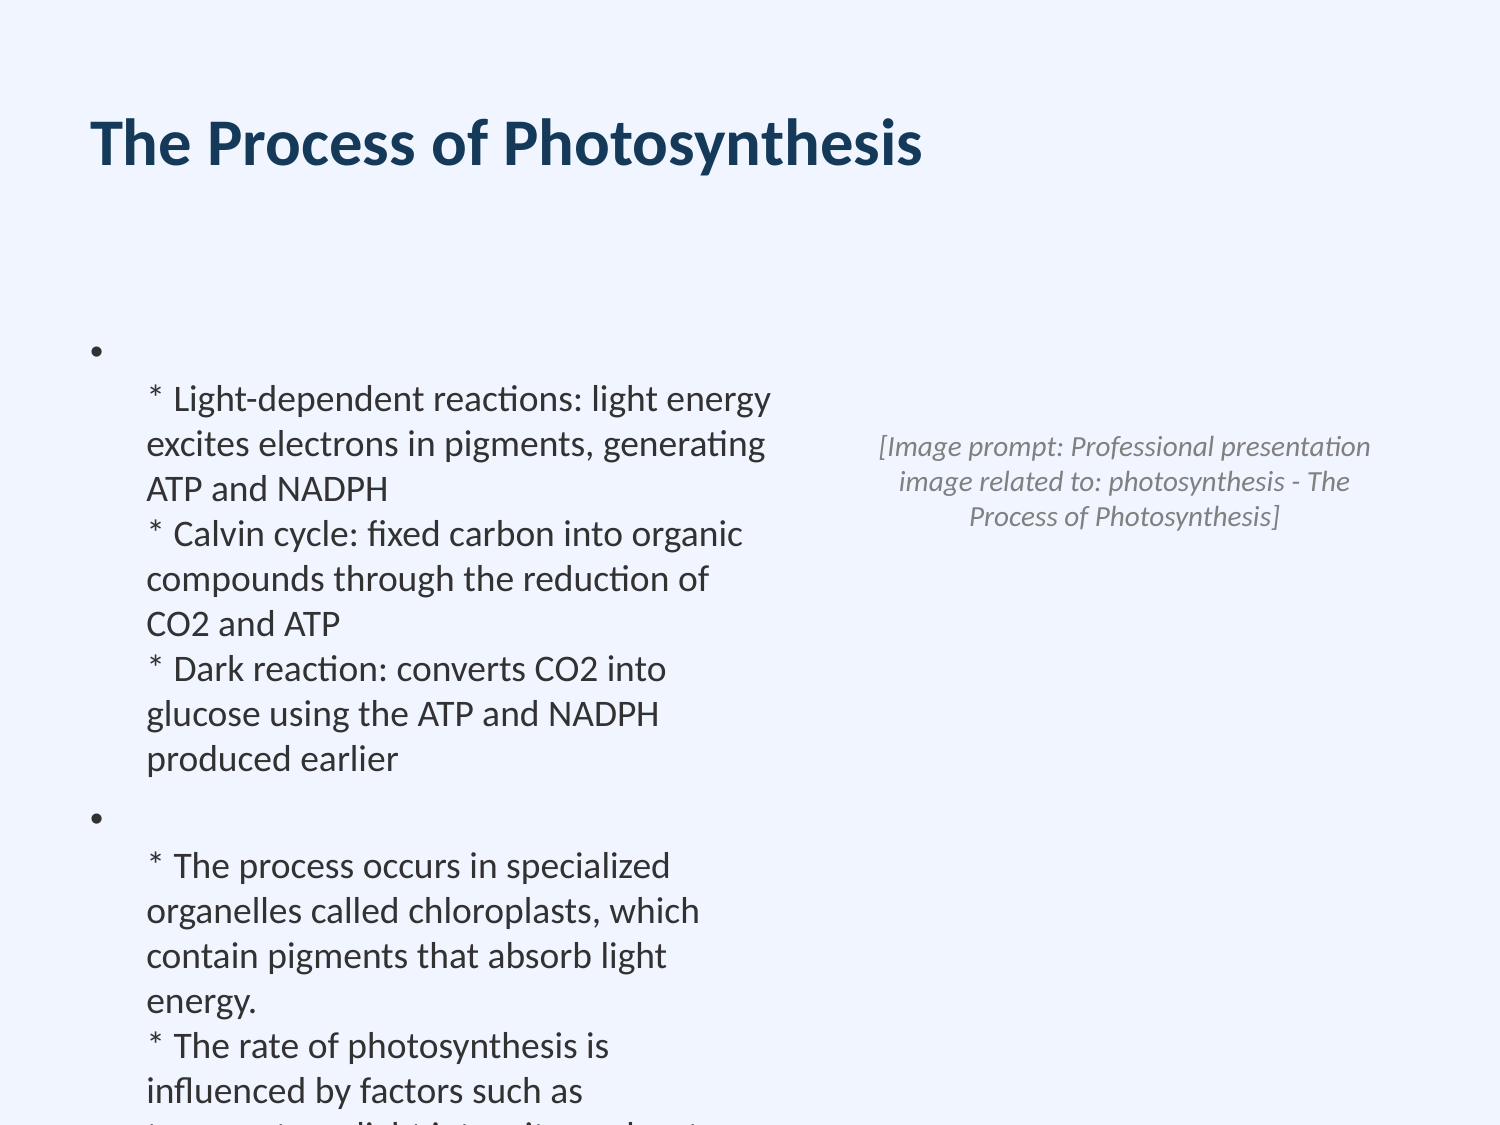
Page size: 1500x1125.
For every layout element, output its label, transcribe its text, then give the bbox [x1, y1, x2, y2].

text_box [Image prompt: Professional presentation image related to: photosynthesis - The Process of Photosynthesis] [862, 374, 1388, 540]
title The Process of Photosynthesis [75, 45, 1425, 233]
list * Light-dependent reactions: light energy excites electrons in pigments, generating ATP and NADPH * Calvin cycle: fixed carbon into organic compounds through the reduction of CO2 and ATP * Dark reaction: converts CO2 into glucose using the ATP and NADPH produced earlier * The process occurs in specialized organelles called chloroplasts, which contain pigments that absorb light energy. * The rate of photosynthesis is influenced by factors such as temperature, light intensity, and water availability [75, 224, 788, 900]
